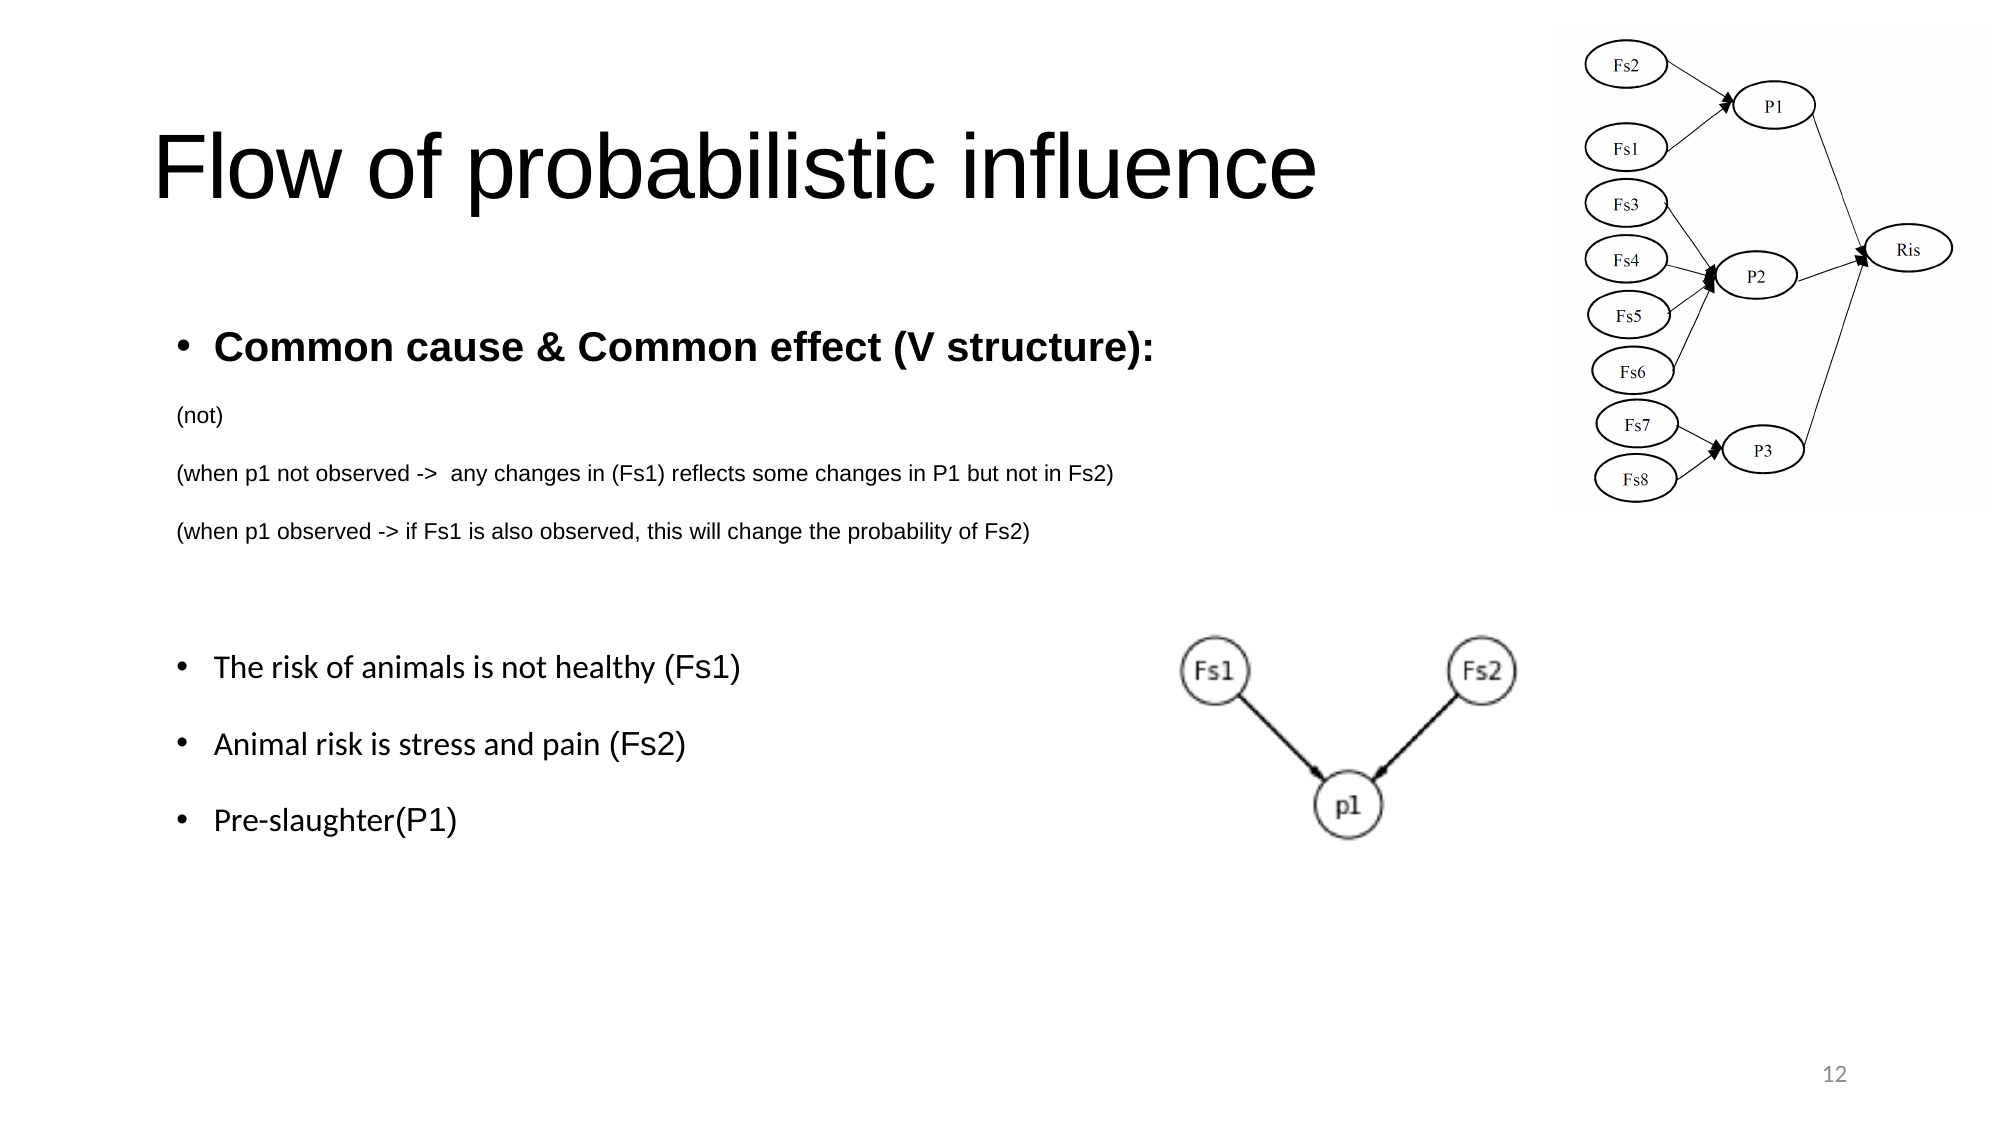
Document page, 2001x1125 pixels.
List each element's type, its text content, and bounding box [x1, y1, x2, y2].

list Common cause & Common effect (V structure): (not) (when p1 not observed -> any changes in (Fs1) reflects some changes in P1 but not in Fs2) (when p1 observed -> if Fs1 is also observed, this will change the probability of Fs2) The risk of animals is not healthy (Fs1) Animal risk is stress and pain (Fs2) Pre-slaughter(P1) [86, 287, 2000, 1125]
picture [1170, 608, 1530, 856]
title Flow of probabilistic influence [137, 59, 1557, 278]
slide_number 12 [1412, 1042, 1863, 1103]
picture [1557, 25, 1986, 509]
